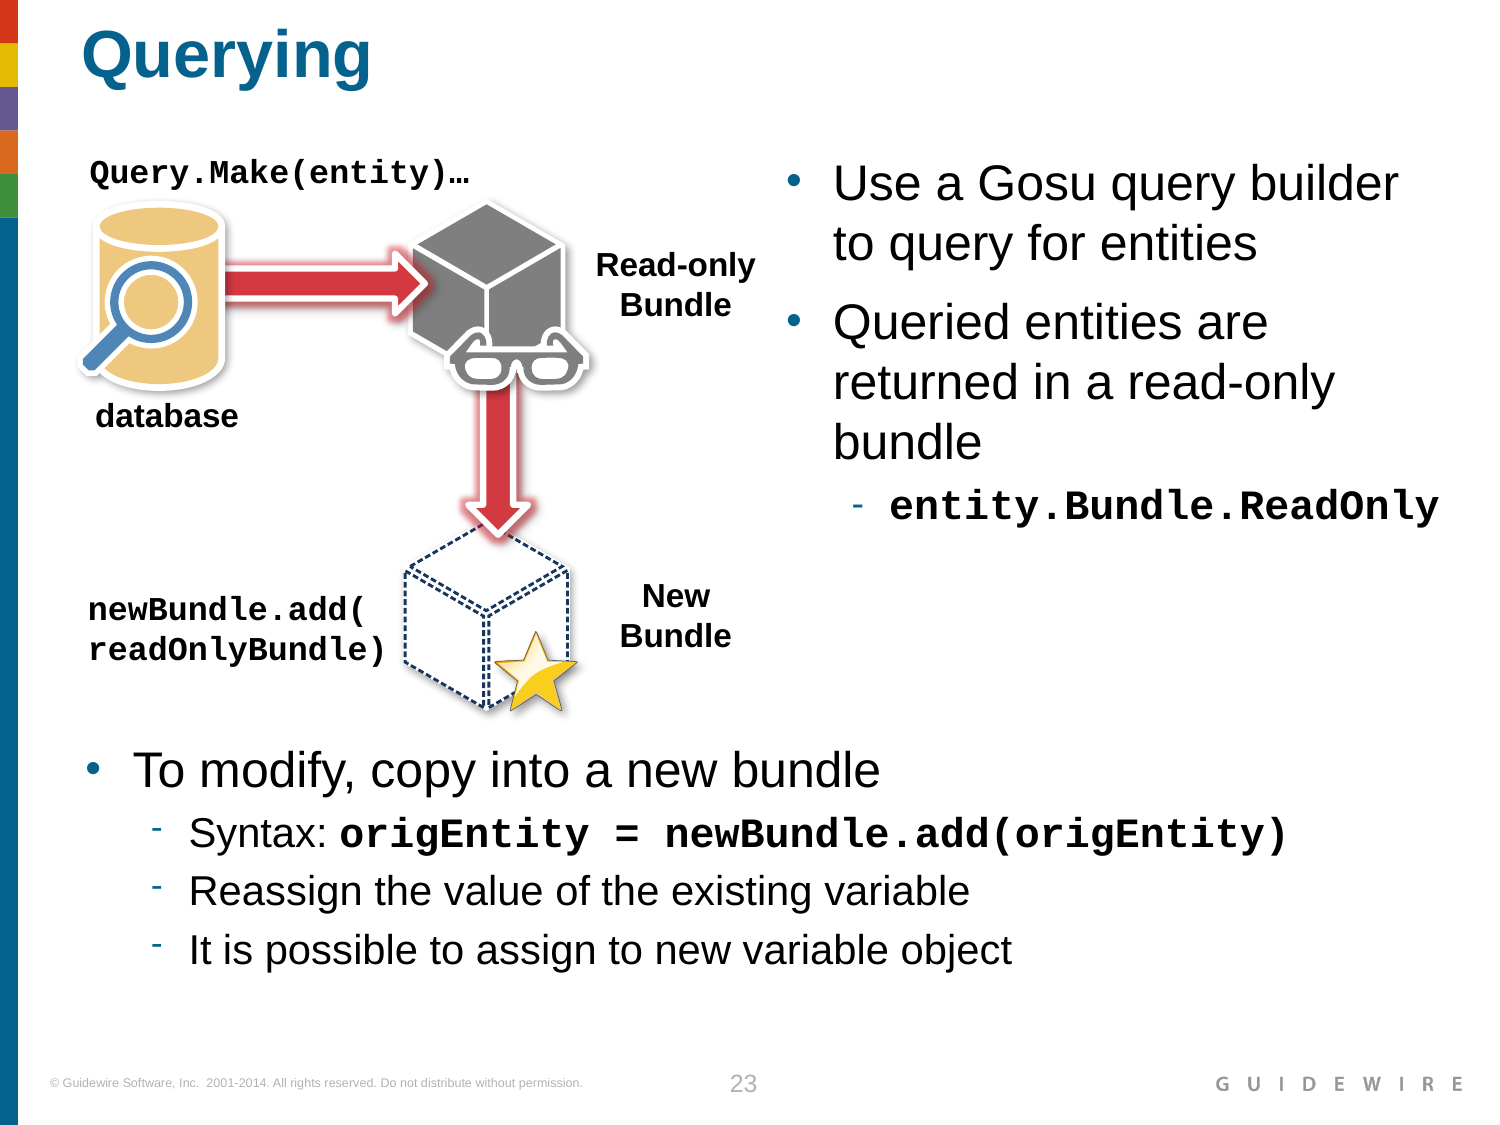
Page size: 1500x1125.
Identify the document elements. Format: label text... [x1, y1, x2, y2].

text_box New Bundle [589, 574, 763, 655]
text_box Query.Make(entity)… [89, 149, 700, 190]
picture [74, 197, 229, 394]
text_box [238, 250, 397, 317]
text_box Read-only Bundle [601, 242, 763, 323]
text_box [401, 516, 580, 713]
picture [406, 196, 592, 393]
text_box newBundle.add( readOnlyBundle) [87, 587, 393, 667]
picture [1215, 1073, 1480, 1096]
list To modify, copy into a new bundle Syntax: origEntity = newBundle.add(origEntity) Reassign the value of the existing variable It is possible to assign to new variable object [85, 737, 1451, 1050]
title Querying [81, 19, 1446, 142]
text_box [465, 402, 532, 508]
list Use a Gosu query builder to query for entities Queried entities are returned in a read-only bundle entity.Bundle.ReadOnly [785, 149, 1448, 737]
text_box database [88, 394, 246, 435]
